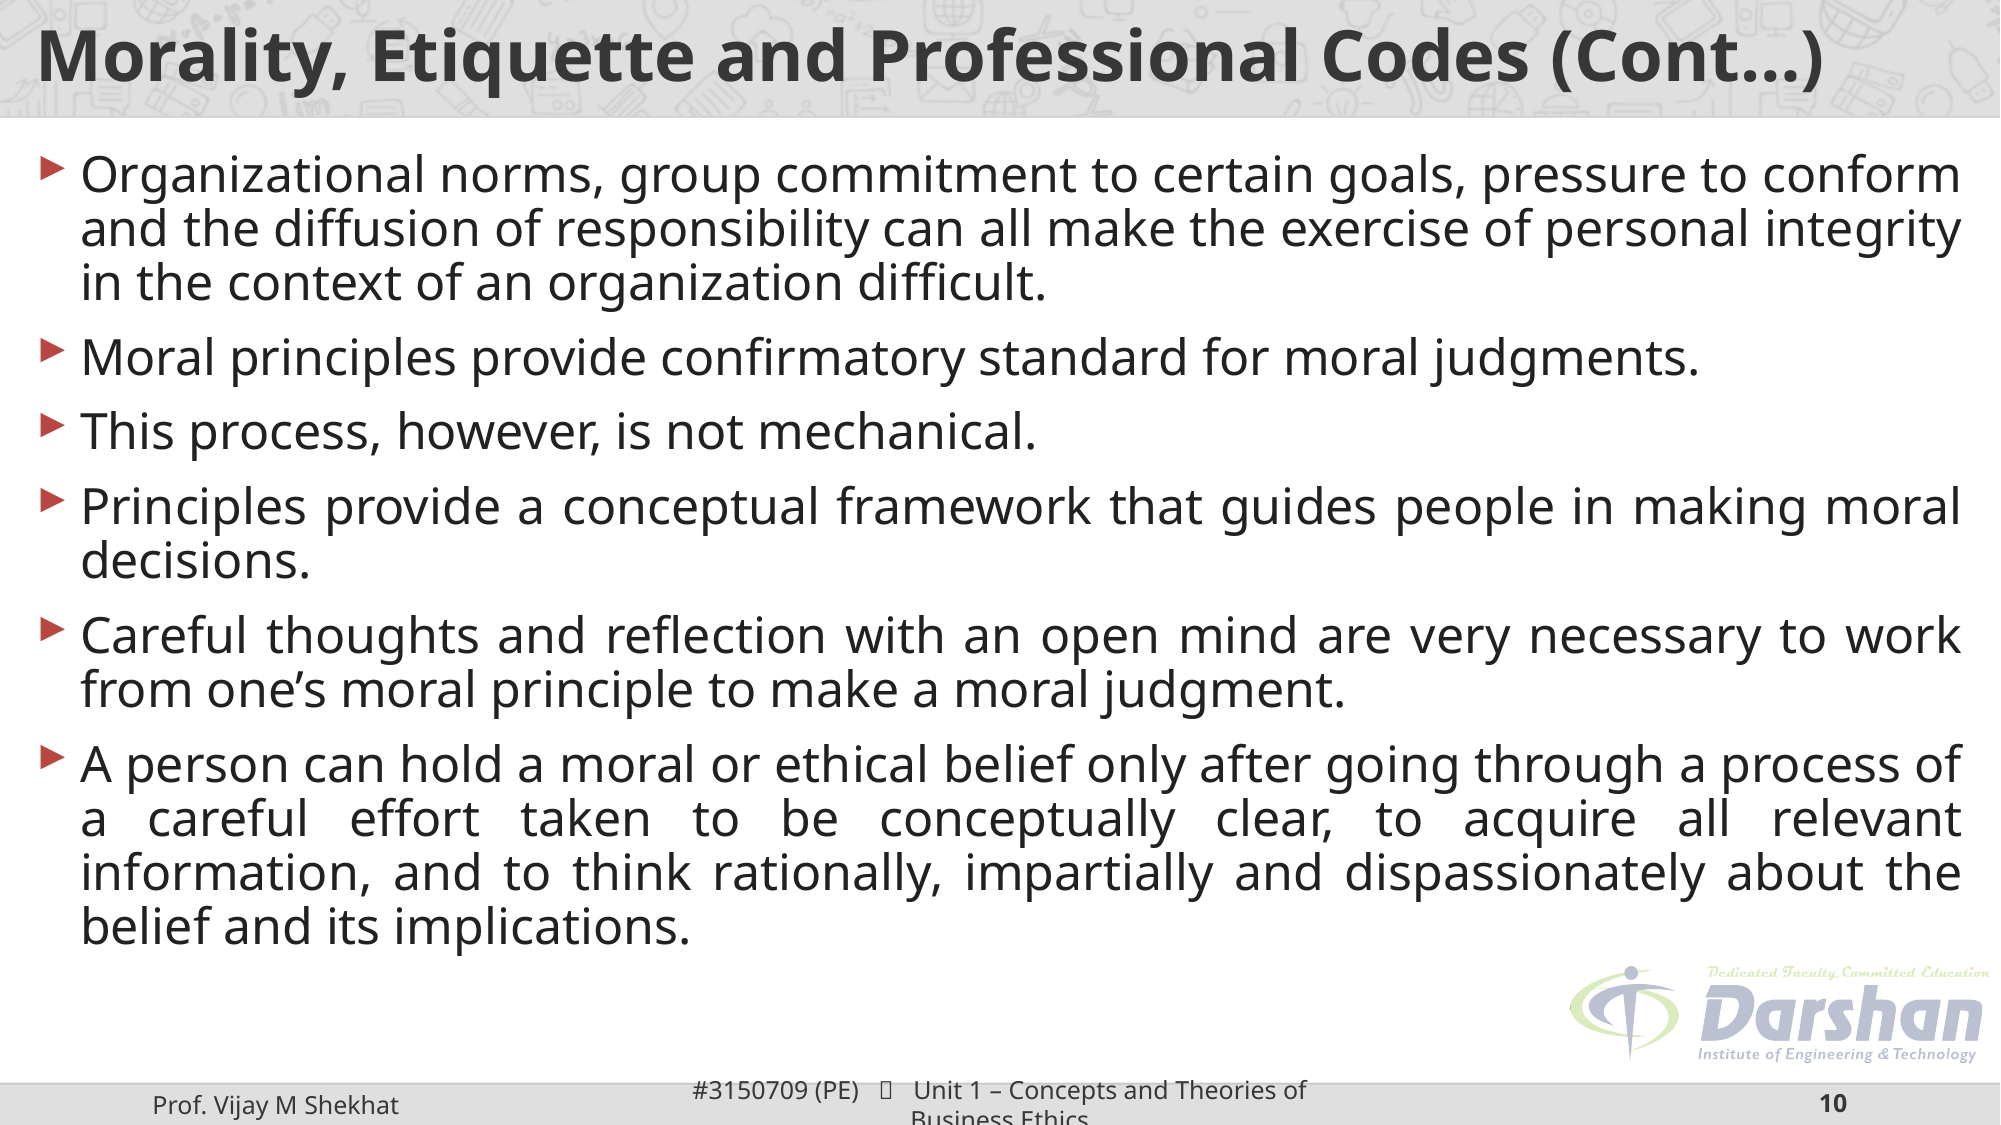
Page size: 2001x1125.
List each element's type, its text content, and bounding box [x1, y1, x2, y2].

title Morality, Etiquette and Professional Codes (Cont…) [0, 0, 2000, 117]
list Organizational norms, group commitment to certain goals, pressure to conform and the diffusion of responsibility can all make the exercise of personal integrity in the context of an organization difficult. Moral principles provide confirmatory standard for moral judgments. This process, however, is not mechanical. Principles provide a conceptual framework that guides people in making moral decisions. Careful thoughts and reflection with an open mind are very necessary to work from one’s moral principle to make a moral judgment. A person can hold a moral or ethical belief only after going through a process of a careful effort taken to be conceptually clear, to acquire all relevant information, and to think rationally, impartially and dispassionately about the belief and its implications. [21, 141, 1979, 1059]
